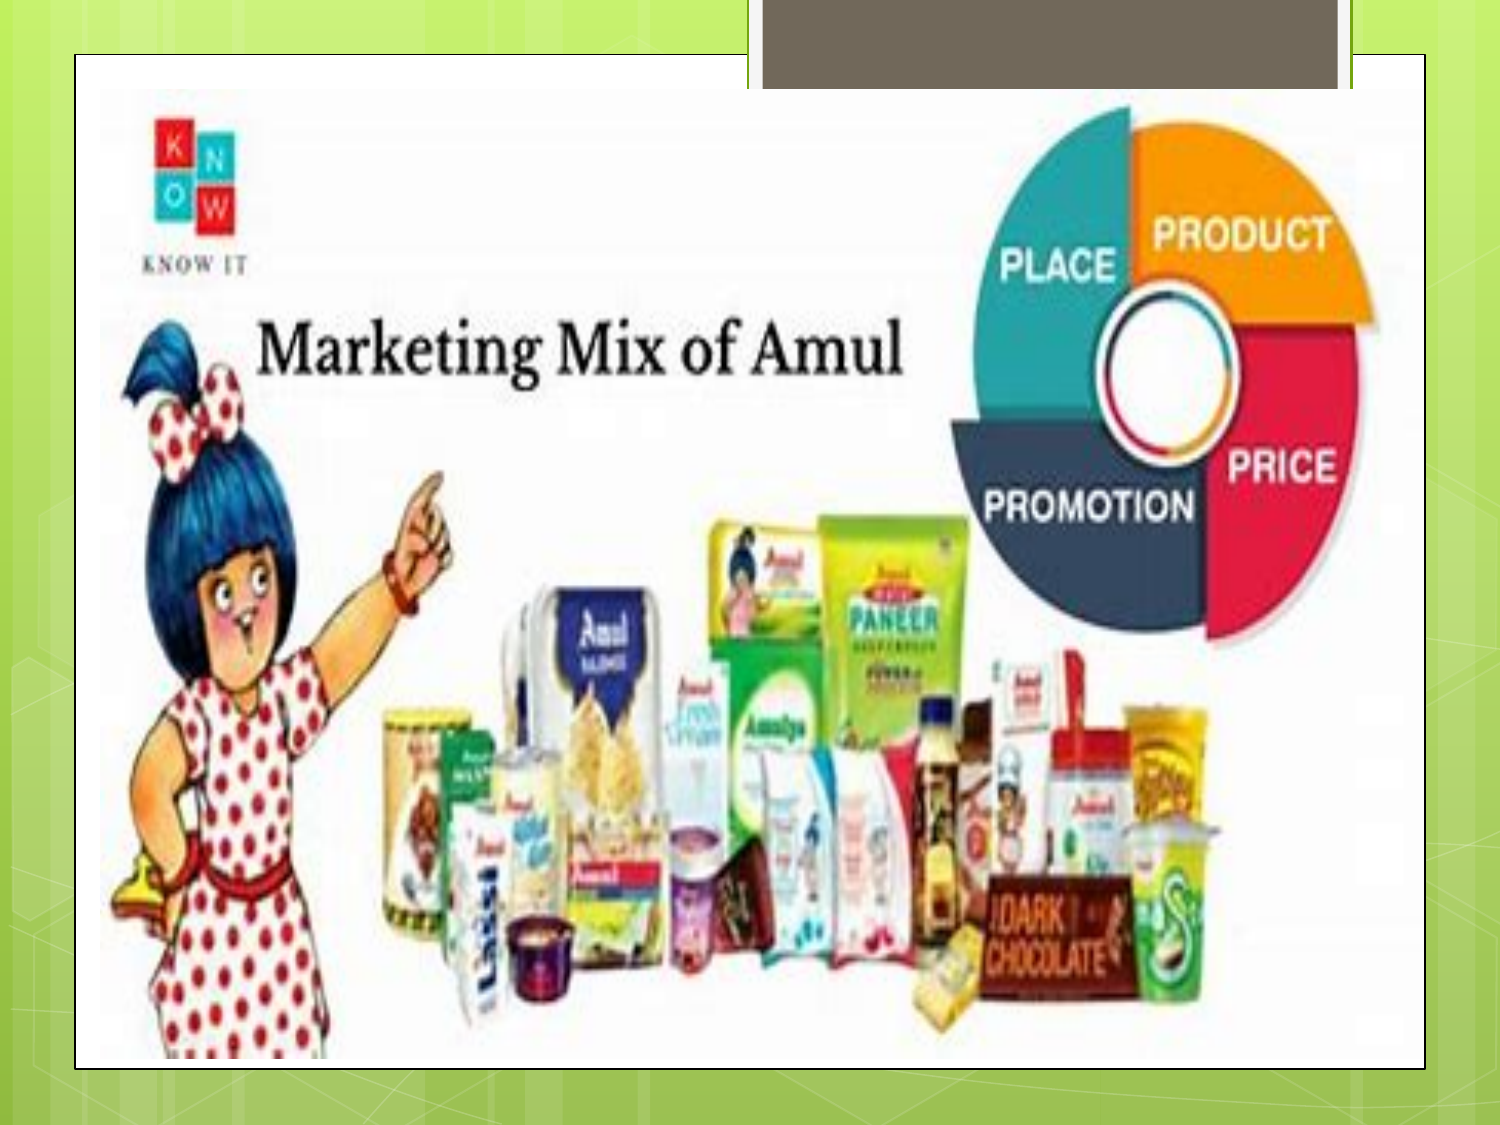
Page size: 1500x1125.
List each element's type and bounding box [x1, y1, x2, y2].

picture [100, 89, 1424, 1059]
